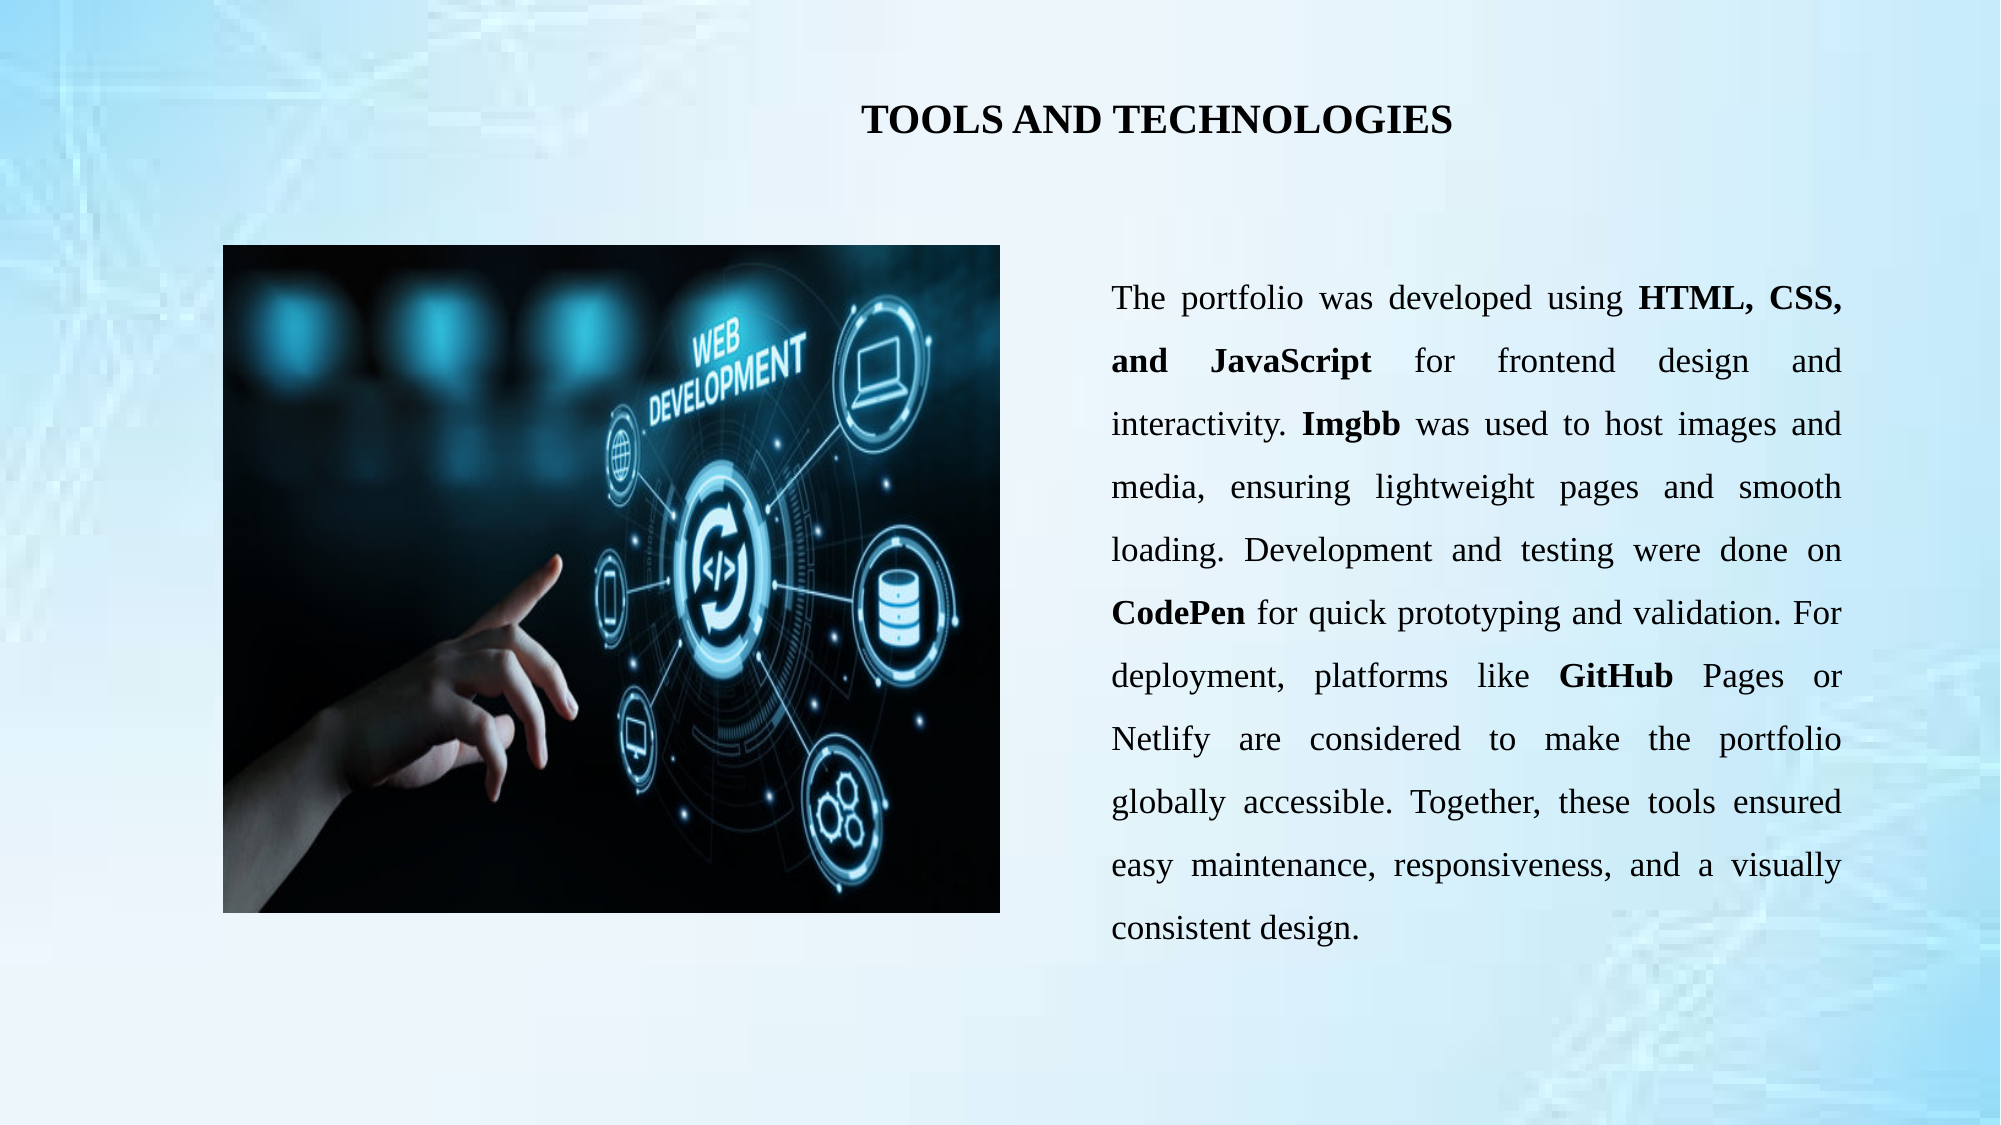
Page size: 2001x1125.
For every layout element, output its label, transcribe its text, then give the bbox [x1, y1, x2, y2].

title TOOLS AND TECHNOLOGIES [846, 47, 1491, 193]
picture [0, 0, 2001, 1125]
list The portfolio was developed using HTML, CSS, and JavaScript for frontend design and interactivity. Imgbb was used to host images and media, ensuring lightweight pages and smooth loading. Development and testing were done on CodePen for quick prototyping and validation. For deployment, platforms like GitHub Pages or Netlify are considered to make the portfolio globally accessible. Together, these tools ensured easy maintenance, responsiveness, and a visually consistent design. [1096, 245, 1858, 960]
